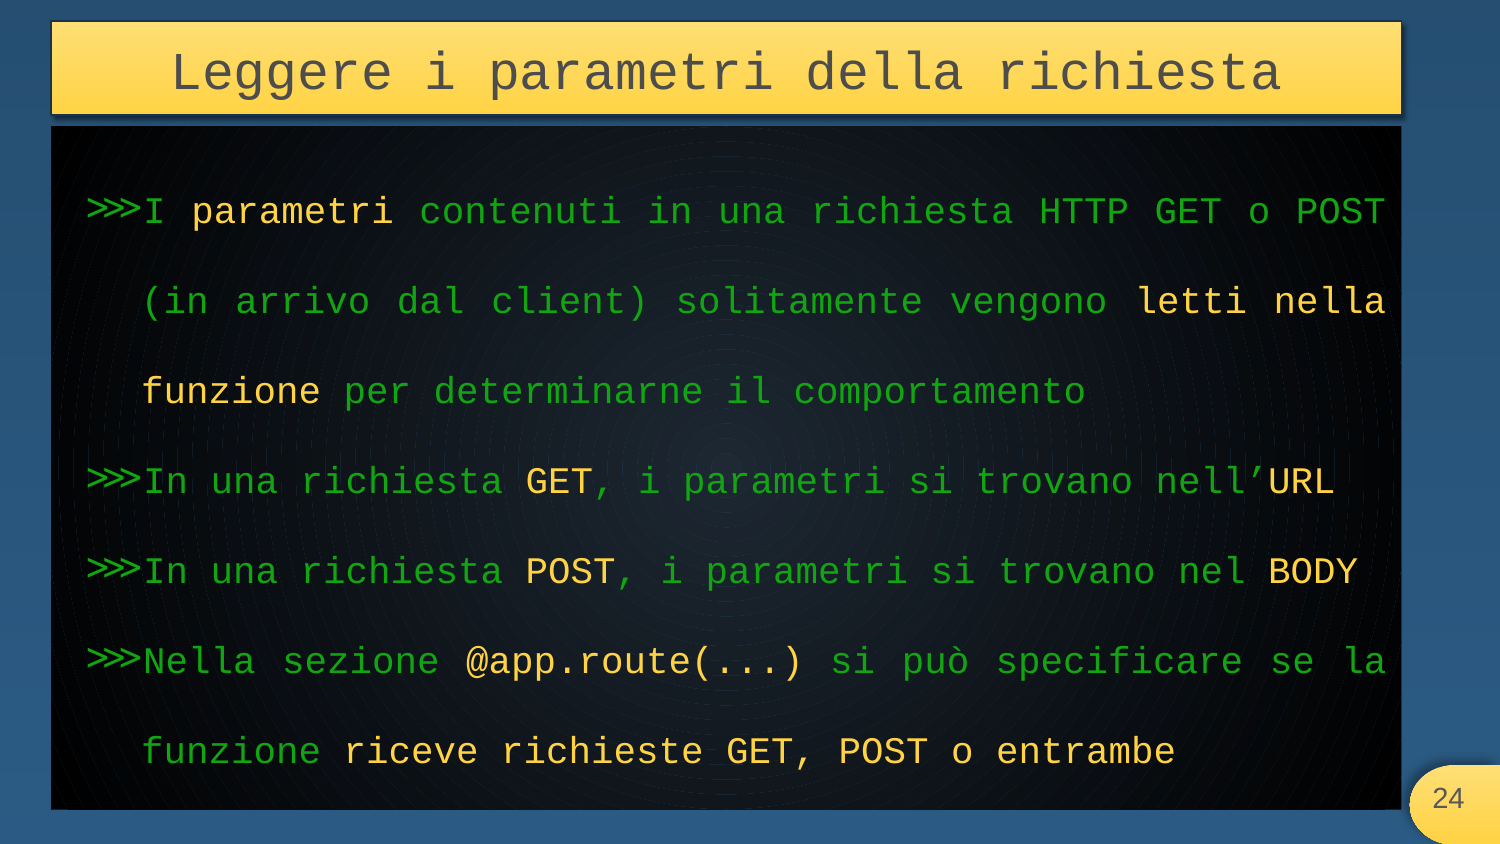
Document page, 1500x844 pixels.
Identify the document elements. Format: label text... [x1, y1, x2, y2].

title Leggere i parametri della richiesta [50, 20, 1402, 116]
list I parametri contenuti in una richiesta HTTP GET o POST (in arrivo dal client) solitamente vengono letti nella funzione per determinarne il comportamento In una richiesta GET, i parametri si trovano nell’URL In una richiesta POST, i parametri si trovano nel BODY Nella sezione @app.route(...) si può specificare se la funzione riceve richieste GET, POST o entrambe [51, 126, 1402, 810]
slide_number ‹#› [1389, 764, 1480, 830]
